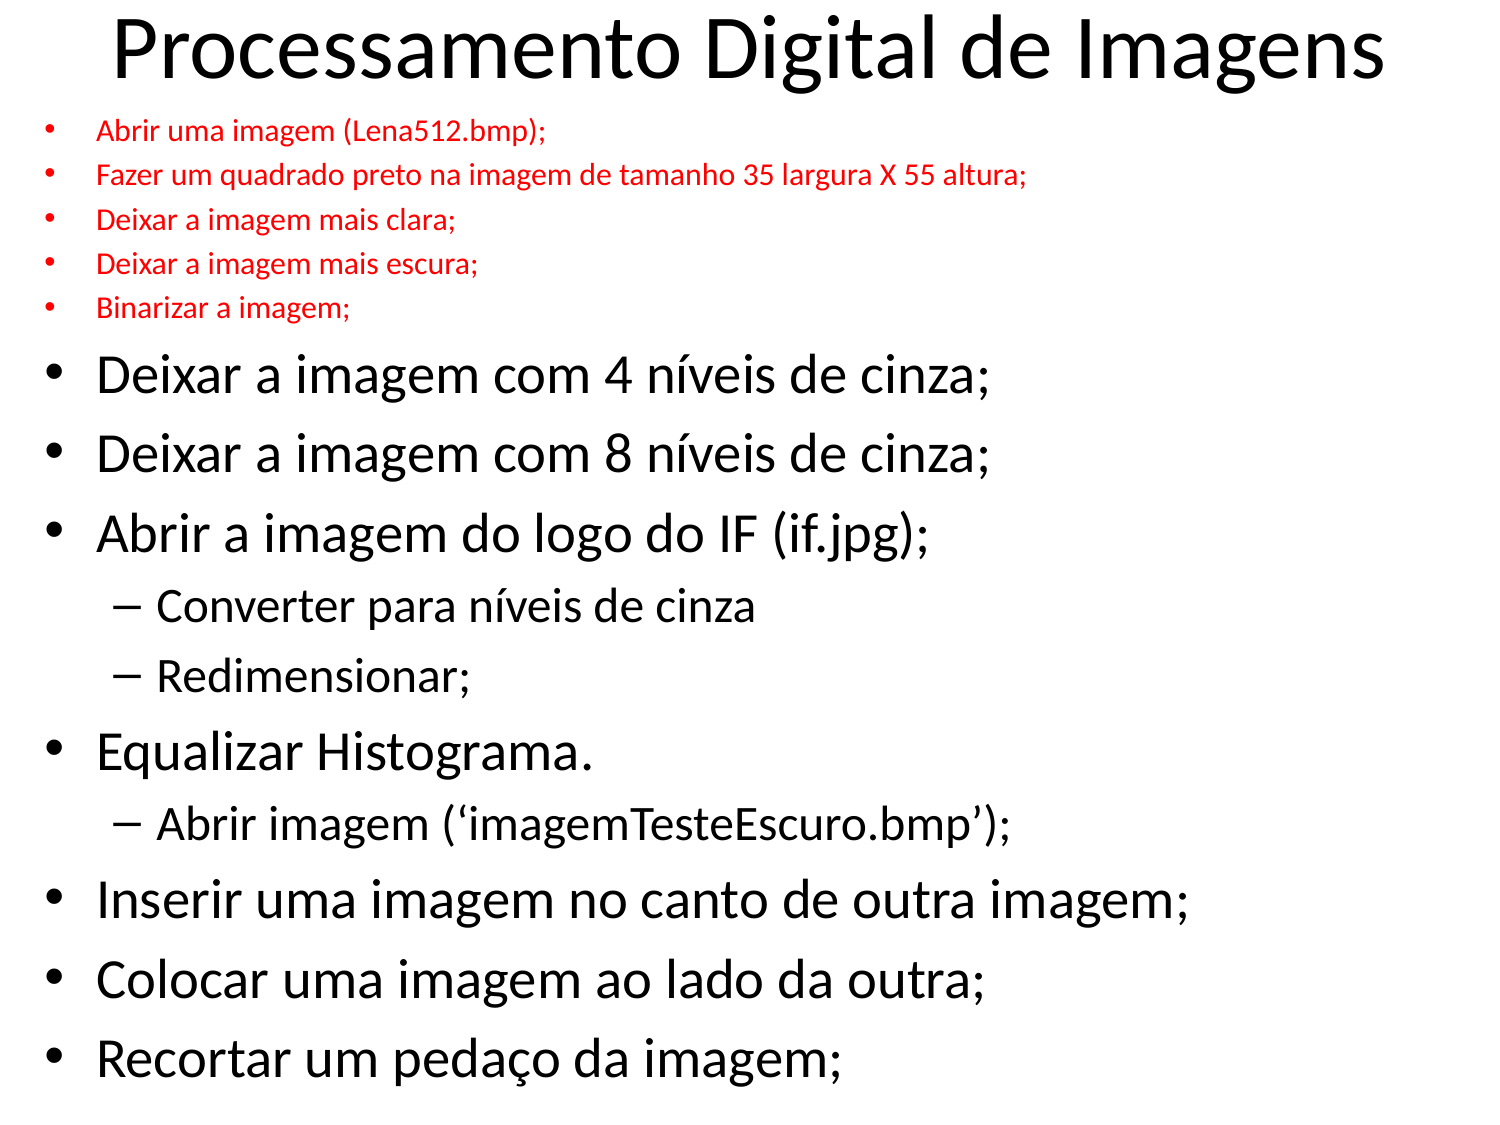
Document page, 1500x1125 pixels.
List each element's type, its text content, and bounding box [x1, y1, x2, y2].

list Abrir uma imagem (Lena512.bmp); Fazer um quadrado preto na imagem de tamanho 35 largura X 55 altura; Deixar a imagem mais clara; Deixar a imagem mais escura; Binarizar a imagem; Deixar a imagem com 4 níveis de cinza; Deixar a imagem com 8 níveis de cinza; Abrir a imagem do logo do IF (if.jpg); Converter para níveis de cinza Redimensionar; Equalizar Histograma. Abrir imagem (‘imagemTesteEscuro.bmp’); Inserir uma imagem no canto de outra imagem; Colocar uma imagem ao lado da outra; Recortar um pedaço da imagem; [29, 101, 1471, 1106]
title Processamento Digital de Imagens [75, 0, 1425, 101]
